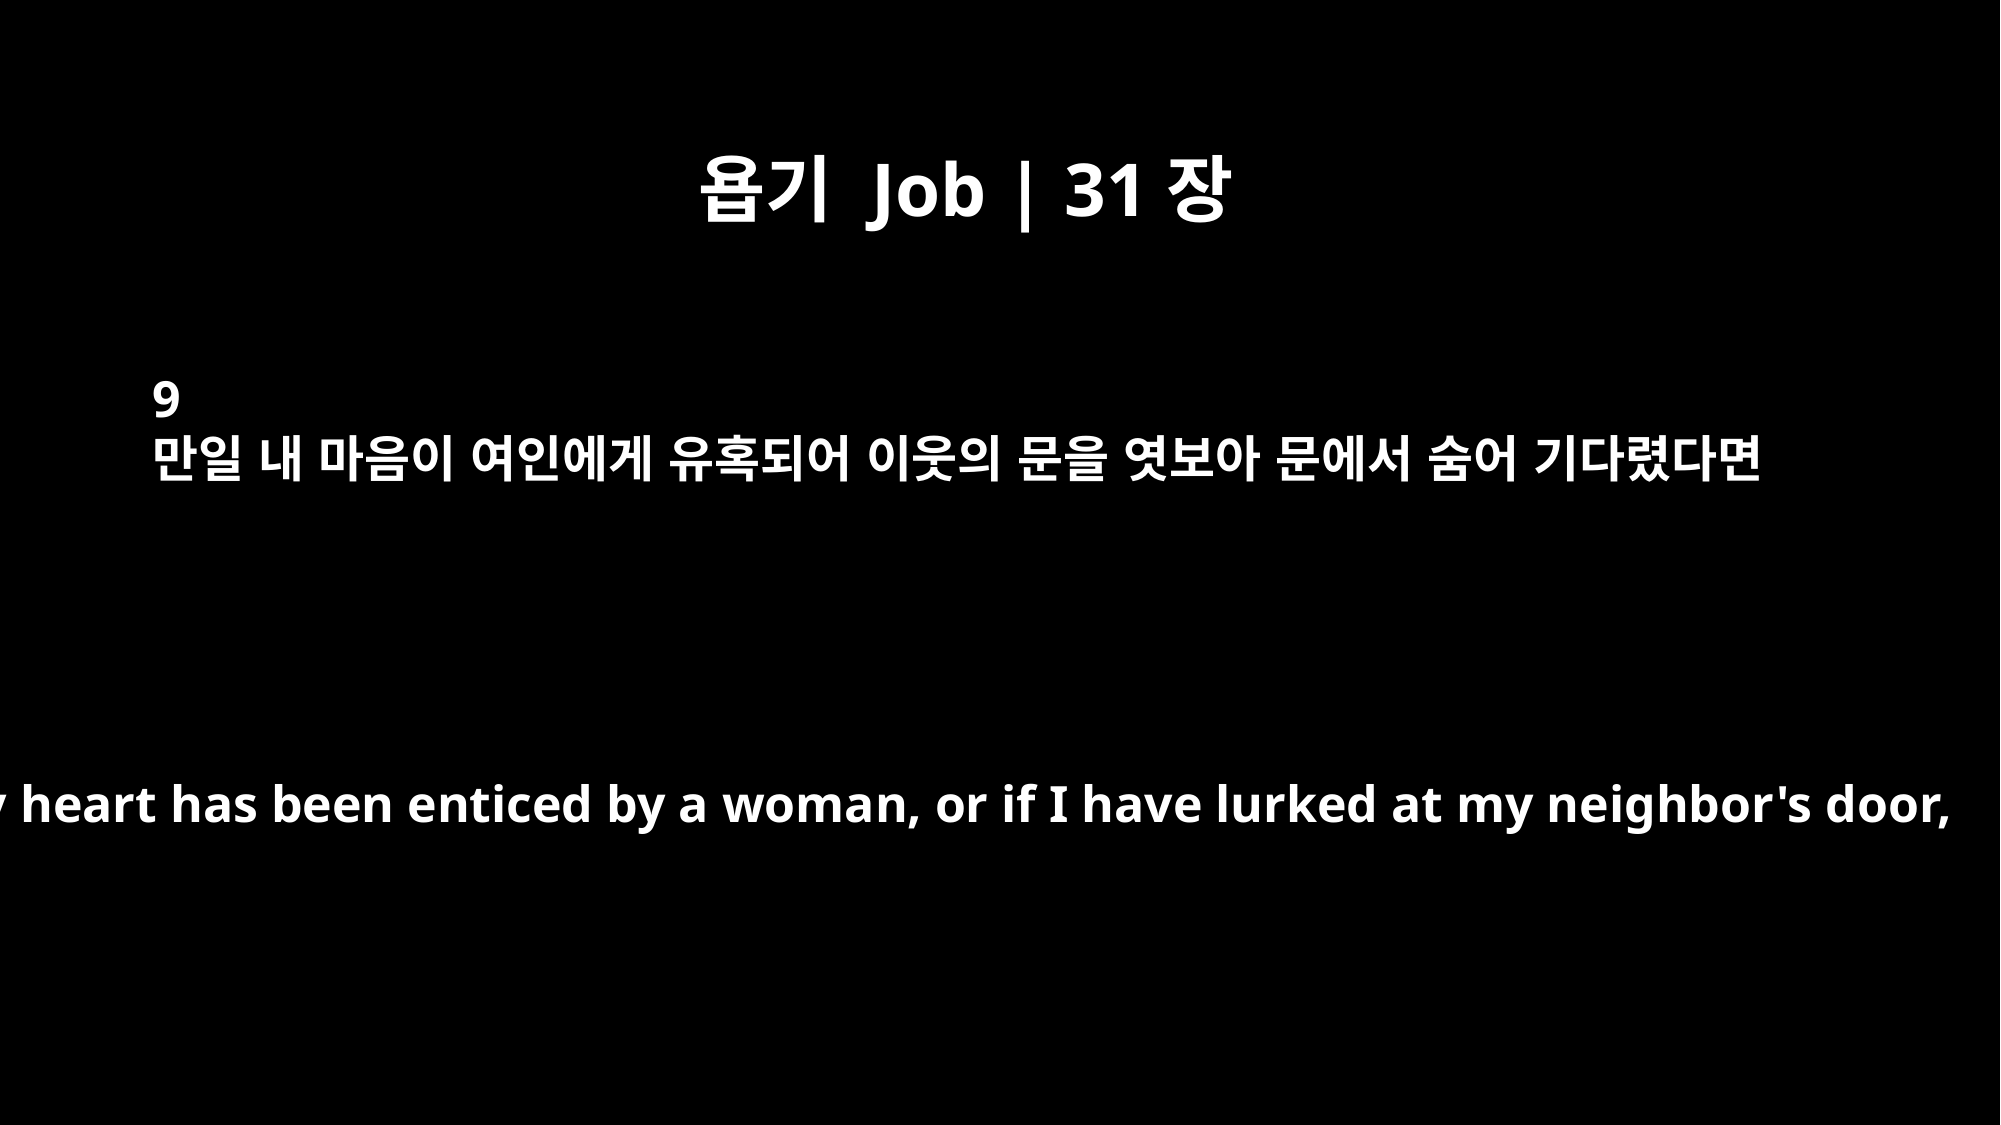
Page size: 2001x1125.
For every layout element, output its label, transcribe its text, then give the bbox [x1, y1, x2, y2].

text_box "If my heart has been enticed by a woman, or if I have lurked at my neighbor's door, [0, 764, 1968, 840]
text_box 9 만일 내 마음이 여인에게 유혹되어 이웃의 문을 엿보아 문에서 숨어 기다렸다면 [137, 359, 1780, 495]
text_box 욥기 Job | 31장 [683, 136, 1249, 239]
